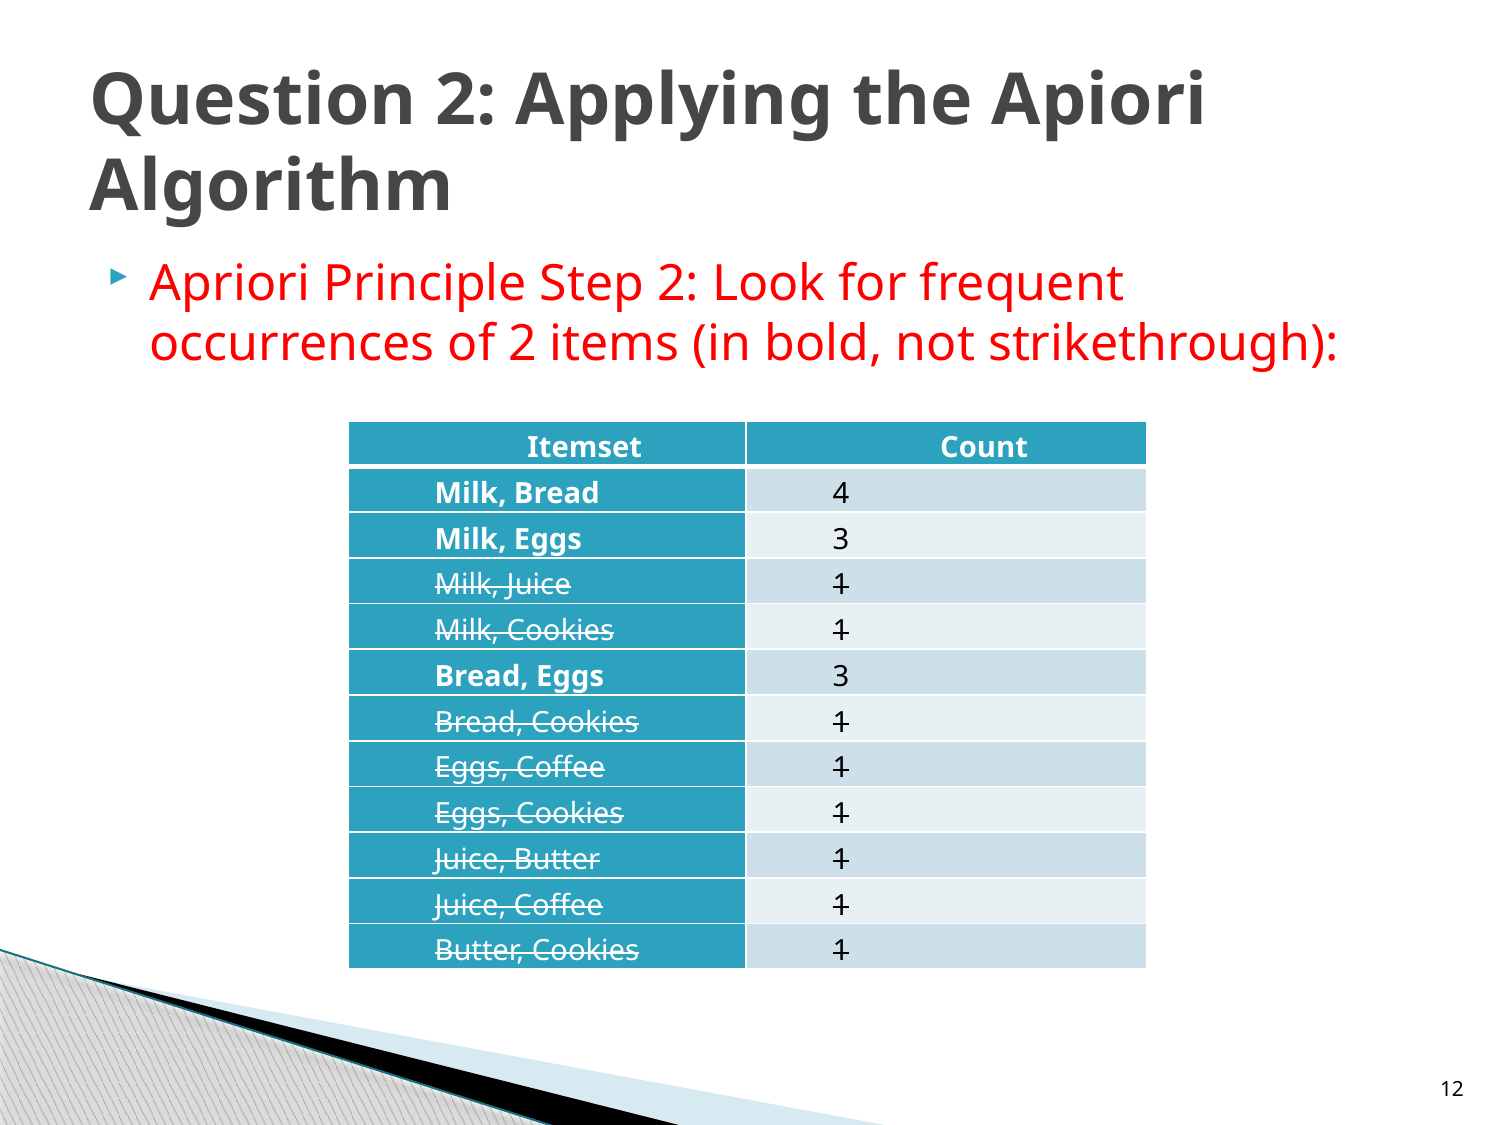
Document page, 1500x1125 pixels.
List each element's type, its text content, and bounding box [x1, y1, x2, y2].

table_cell Juice, Butter [349, 833, 745, 877]
table_cell Juice, Coffee [349, 879, 745, 923]
table_cell Butter, Cookies [349, 924, 745, 968]
table_cell 1 [747, 879, 1146, 923]
table_cell Milk, Eggs [349, 513, 745, 557]
table_cell 1 [747, 924, 1146, 968]
title Question 2: Applying the Apiori Algorithm [75, 45, 1425, 233]
table_cell Eggs, Coffee [349, 742, 745, 786]
table_cell Bread, Eggs [349, 650, 745, 694]
table_cell Bread, Cookies [349, 696, 745, 740]
table_cell 4 [747, 469, 1146, 511]
table_header Count [747, 422, 1146, 464]
table_cell Milk, Cookies [349, 604, 745, 648]
table_cell 1 [747, 604, 1146, 648]
slide_number 12 [1418, 1051, 1479, 1112]
table_cell 1 [747, 559, 1146, 603]
table_cell 1 [747, 833, 1146, 877]
table_cell 3 [747, 650, 1146, 694]
table_cell 3 [747, 513, 1146, 557]
list Apriori Principle Step 2: Look for frequent occurrences of 2 items (in bold, not strikethrough): [75, 243, 1425, 986]
table_cell Milk, Juice [349, 559, 745, 603]
table_header Itemset [349, 422, 745, 464]
table_cell Eggs, Cookies [349, 787, 745, 831]
table_cell Milk, Bread [349, 469, 745, 511]
table_cell 1 [747, 696, 1146, 740]
table_cell 1 [747, 787, 1146, 831]
table_cell 1 [747, 742, 1146, 786]
